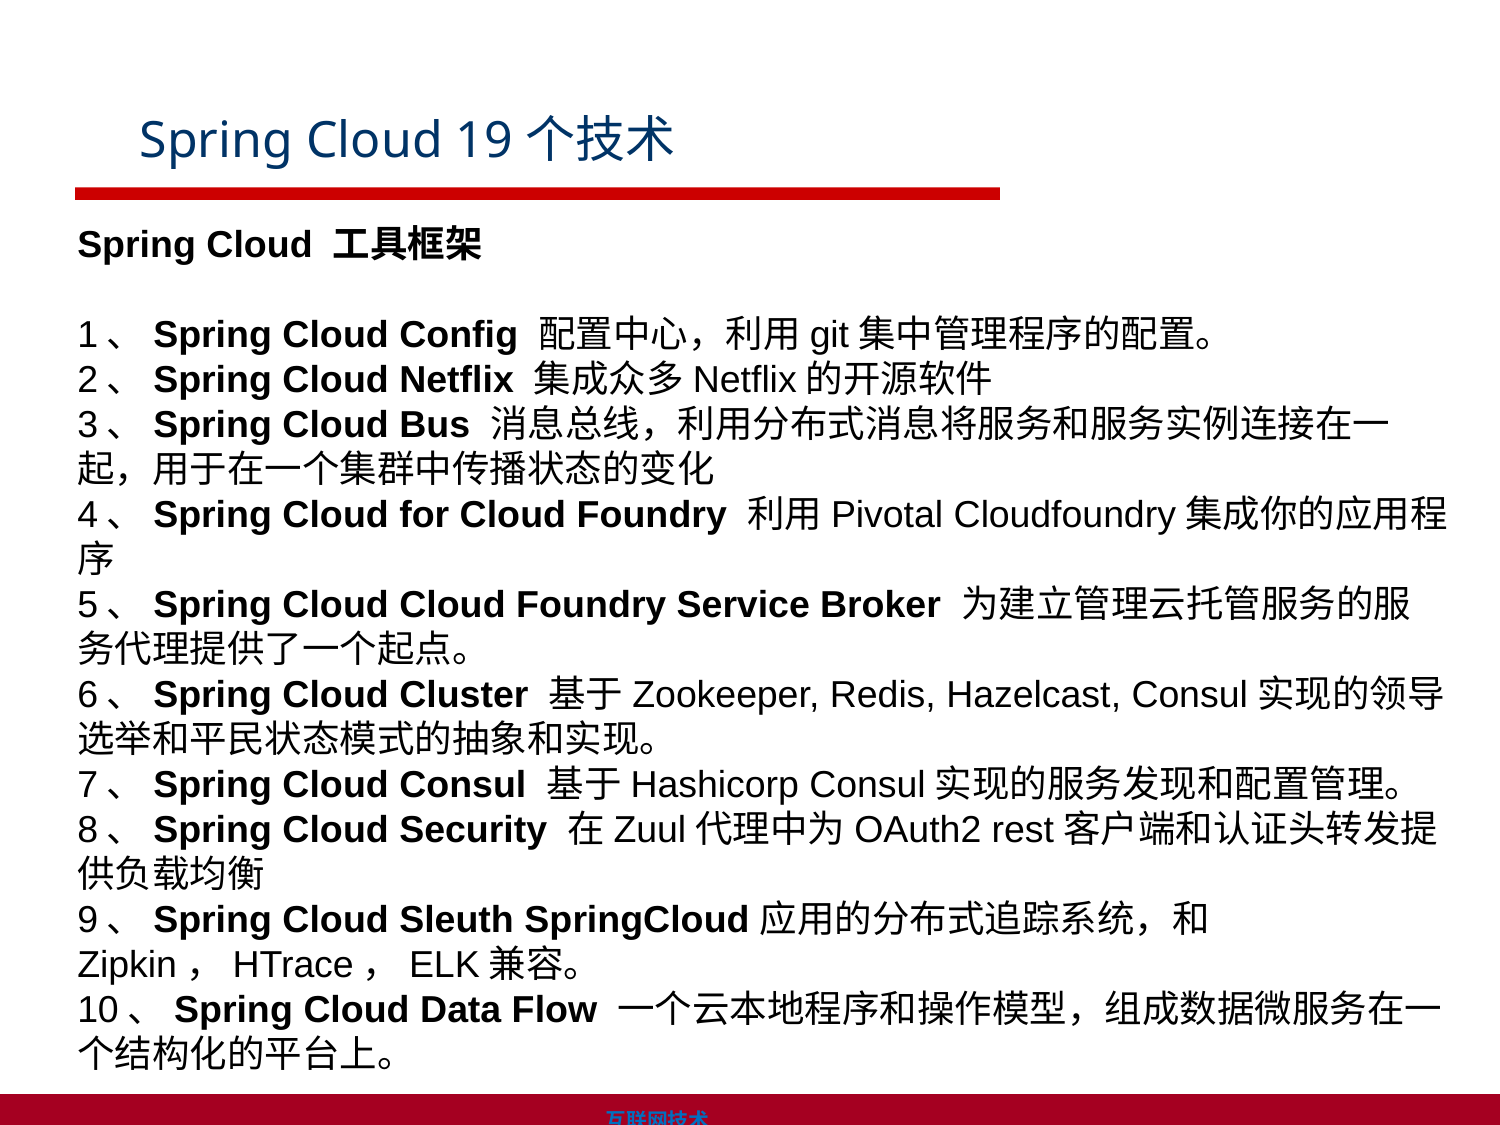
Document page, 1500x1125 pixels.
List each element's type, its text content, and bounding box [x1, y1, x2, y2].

text_box Spring Cloud 19个技术 [125, 99, 1240, 175]
text_box Spring Cloud 工具框架 1、Spring Cloud Config 配置中心，利用git集中管理程序的配置。 2、Spring Cloud Netflix 集成众多Netflix的开源软件 3、Spring Cloud Bus 消息总线，利用分布式消息将服务和服务实例连接在一起，用于在一个集群中传播状态的变化 4、Spring Cloud for Cloud Foundry 利用Pivotal Cloudfoundry集成你的应用程序 5、Spring Cloud Cloud Foundry Service Broker 为建立管理云托管服务的服务代理提供了一个起点。 6、Spring Cloud Cluster 基于Zookeeper, Redis, Hazelcast, Consul实现的领导选举和平民状态模式的抽象和实现。 7、Spring Cloud Consul 基于Hashicorp Consul实现的服务发现和配置管理。 8、Spring Cloud Security 在Zuul代理中为OAuth2 rest客户端和认证头转发提供负载均衡 9、Spring Cloud Sleuth SpringCloud应用的分布式追踪系统，和Zipkin，HTrace，ELK兼容。 10、Spring Cloud Data Flow 一个云本地程序和操作模型，组成数据微服务在一个结构化的平台上。 [62, 212, 1463, 1083]
